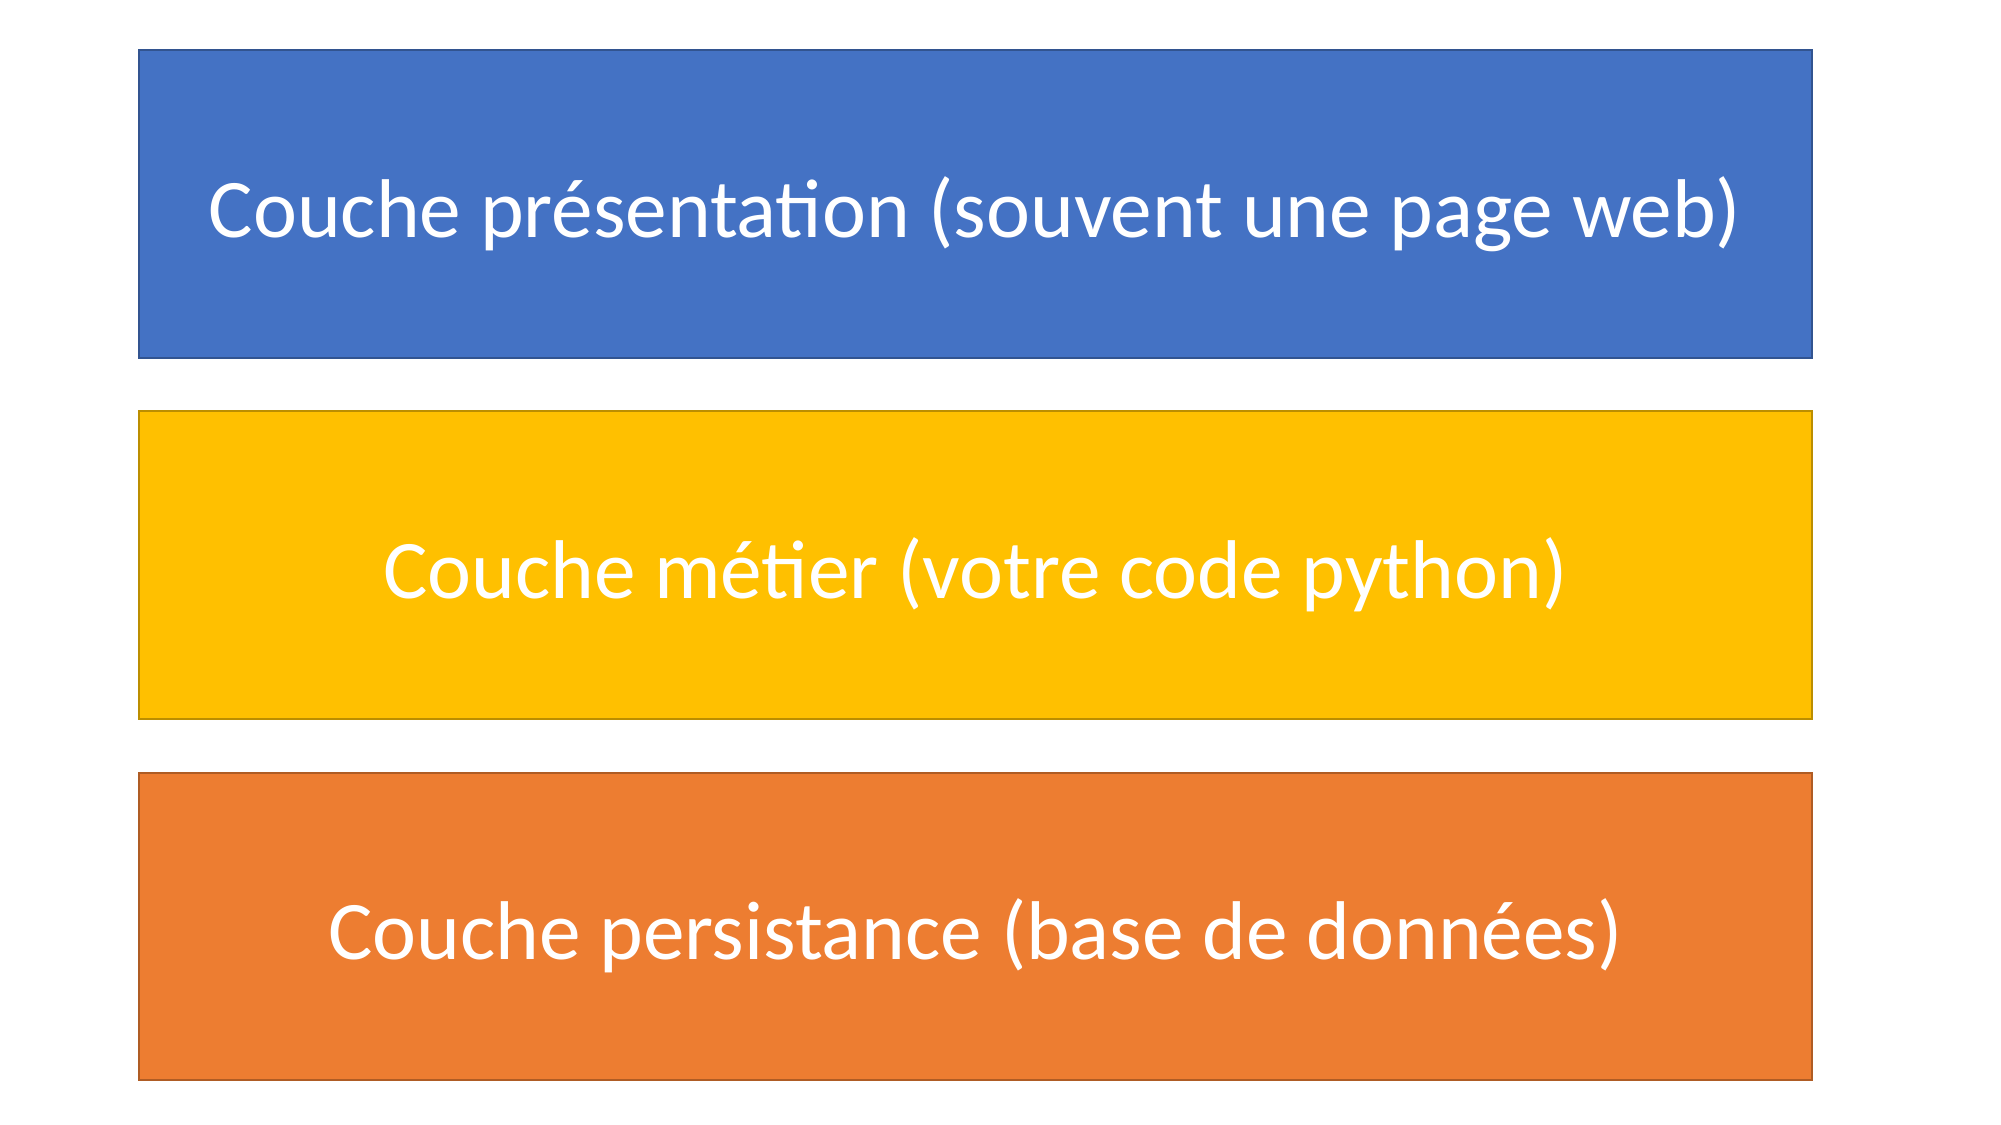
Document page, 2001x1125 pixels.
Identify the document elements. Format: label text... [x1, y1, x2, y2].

text_box Couche présentation (souvent une page web) [138, 49, 1813, 359]
text_box Couche persistance (base de données) [138, 772, 1813, 1081]
text_box Couche métier (votre code python) [138, 410, 1813, 720]
